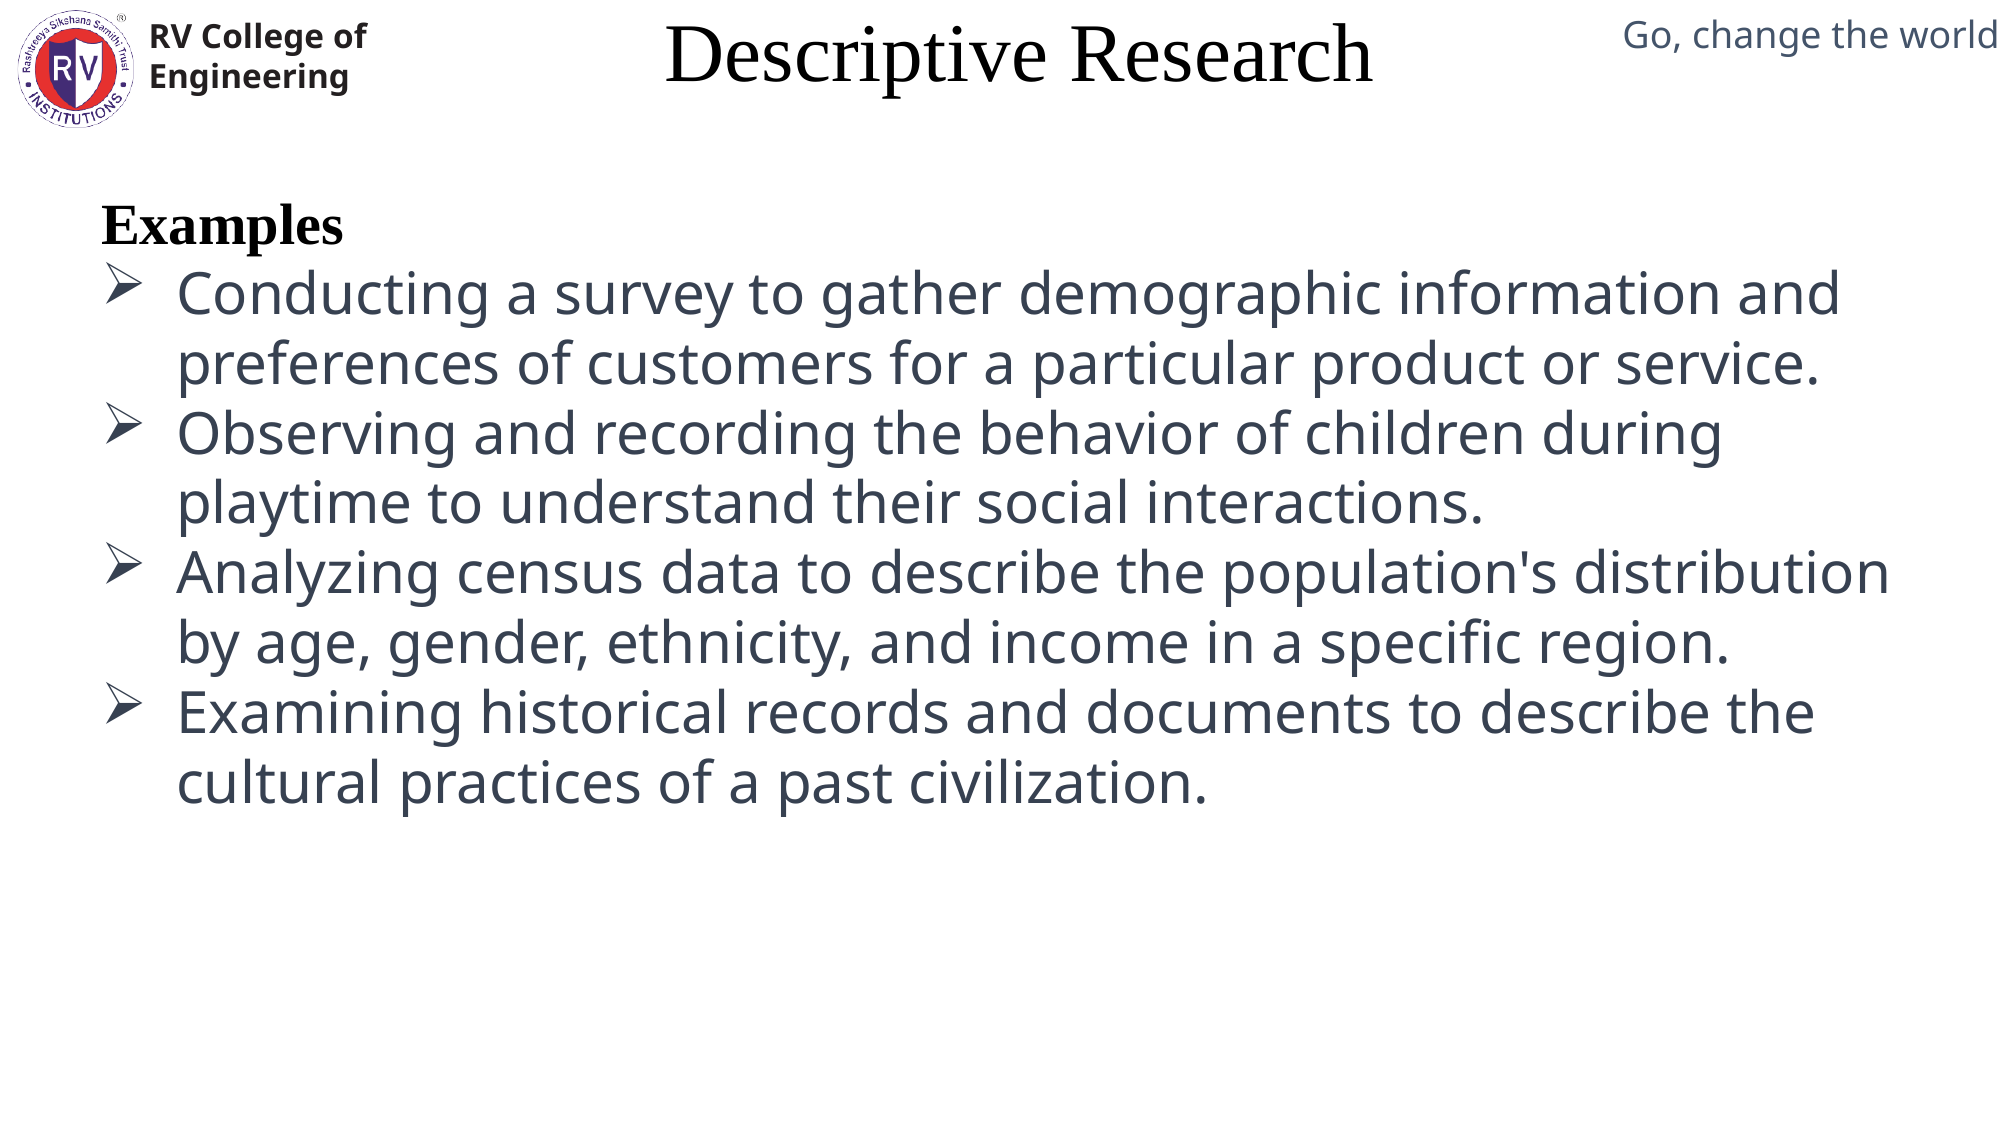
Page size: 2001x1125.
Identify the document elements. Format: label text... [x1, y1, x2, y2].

text_box Descriptive Research [425, 0, 1690, 106]
text_box Mechanical Engineering Department [735, 45, 2000, 241]
picture [17, 10, 134, 128]
text_box Examples Conducting a survey to gather demographic information and preferences of customers for a particular product or service. Observing and recording the behavior of children during playtime to understand their social interactions. Analyzing census data to describe the population's distribution by age, gender, ethnicity, and income in a specific region. Examining historical records and documents to describe the cultural practices of a past civilization. [86, 178, 1914, 893]
